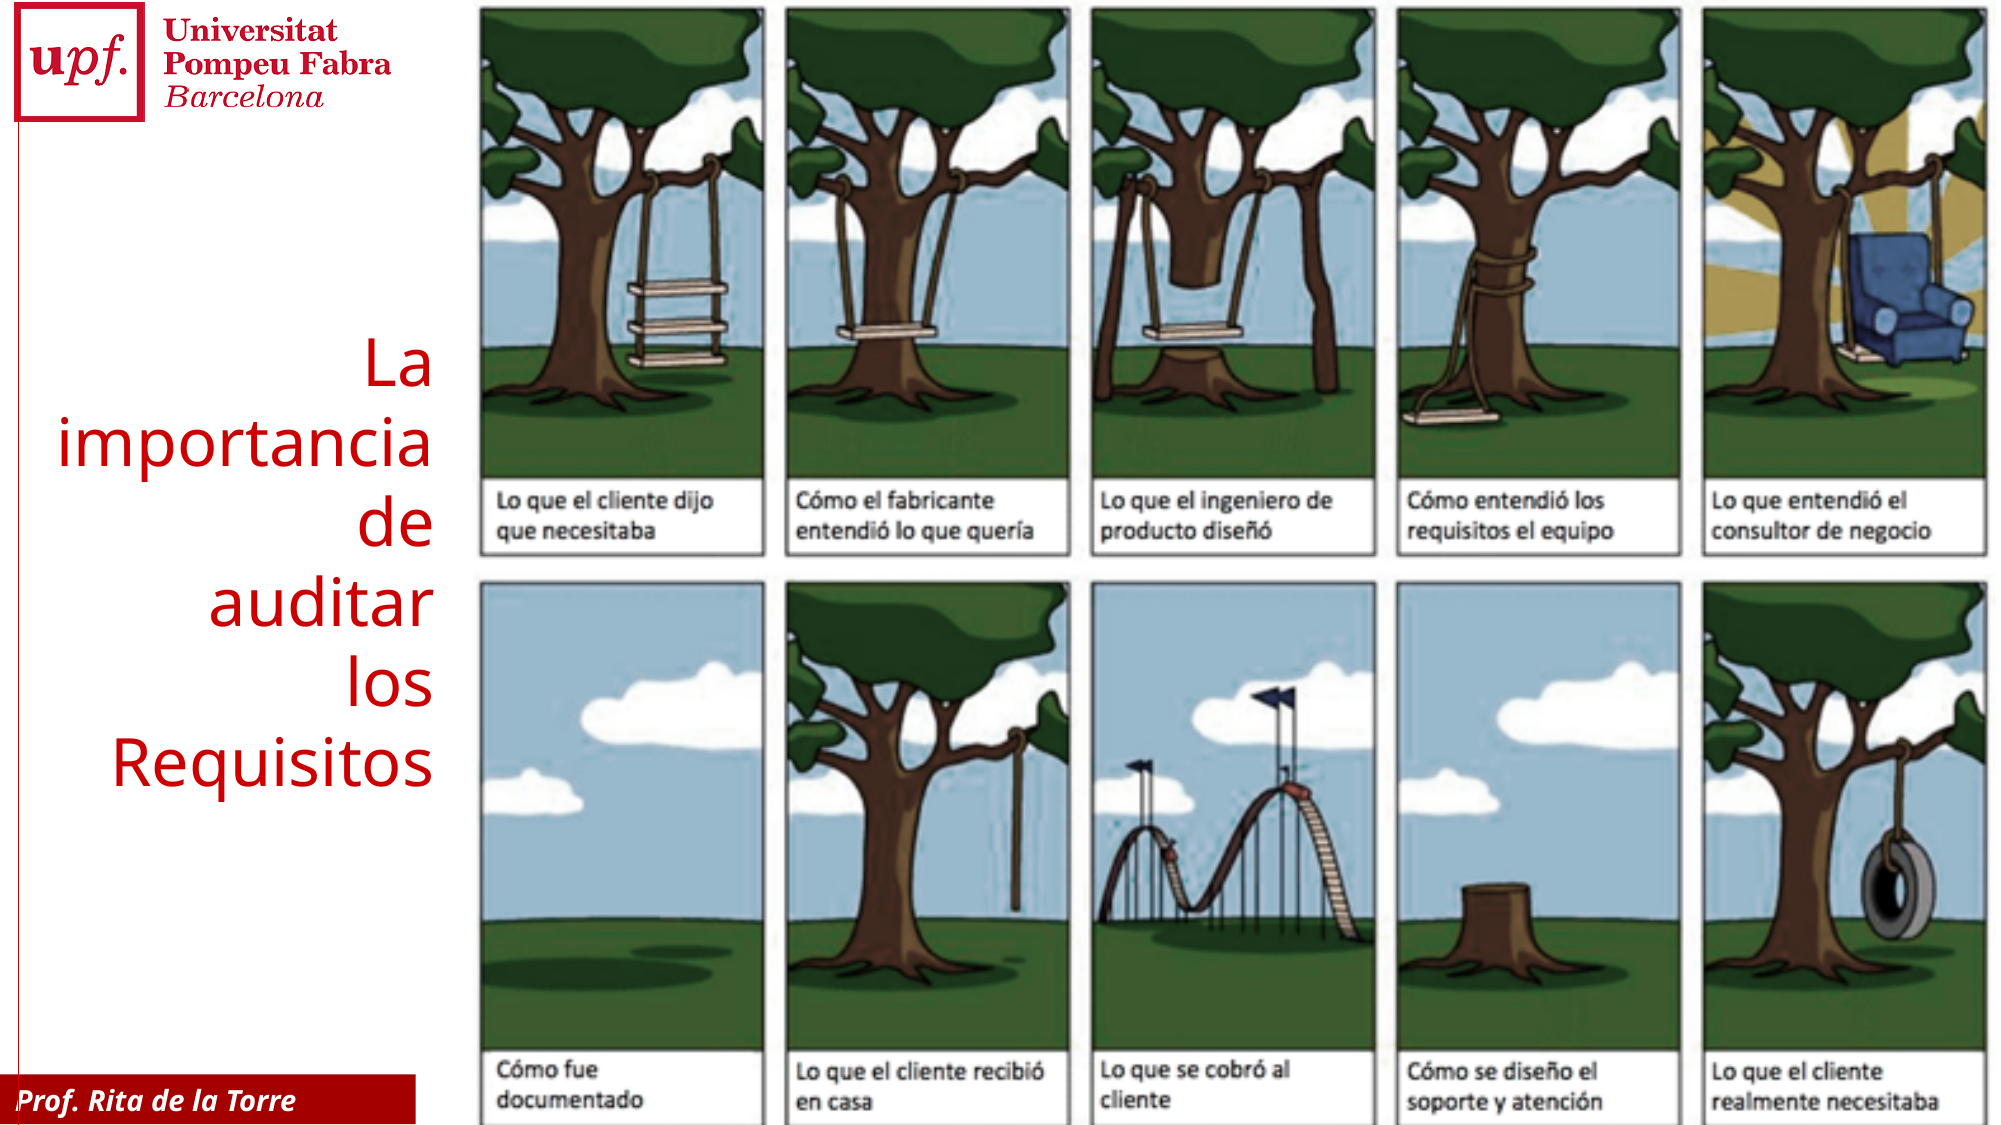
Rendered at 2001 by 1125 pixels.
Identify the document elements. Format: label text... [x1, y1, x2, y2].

picture [473, 0, 1996, 1125]
picture [14, 2, 407, 122]
text_box La importancia de auditar los Requisitos [4, 312, 450, 807]
